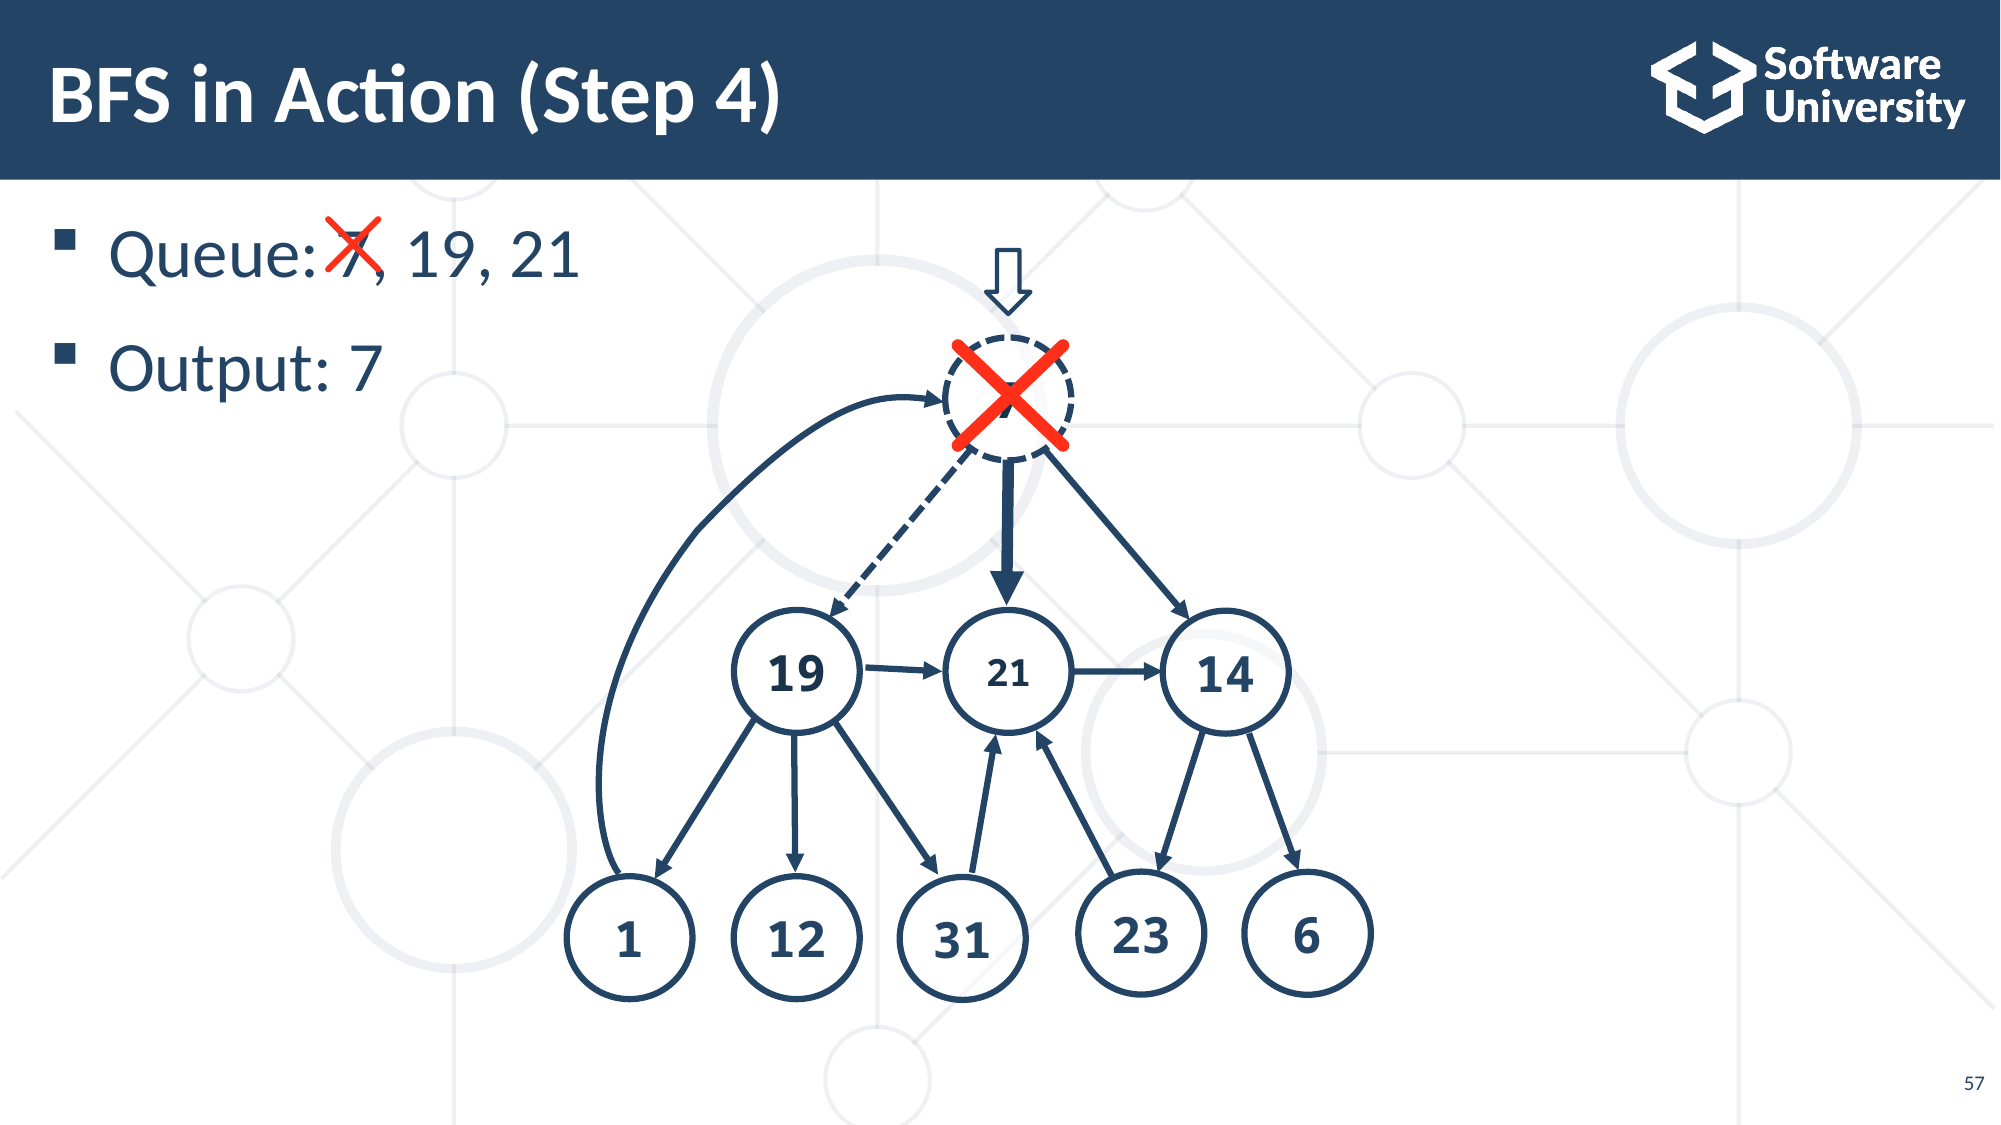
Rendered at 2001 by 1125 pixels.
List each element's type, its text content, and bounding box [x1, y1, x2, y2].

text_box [327, 219, 379, 270]
text_box [983, 247, 1033, 317]
title BFS in Action (Step 4) [31, 16, 1625, 162]
list Queue: 7, 19, 21 Output: 7 [31, 196, 1970, 1104]
slide_number 57 [1929, 1070, 2000, 1103]
picture [1651, 41, 1966, 134]
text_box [566, 337, 1372, 1001]
